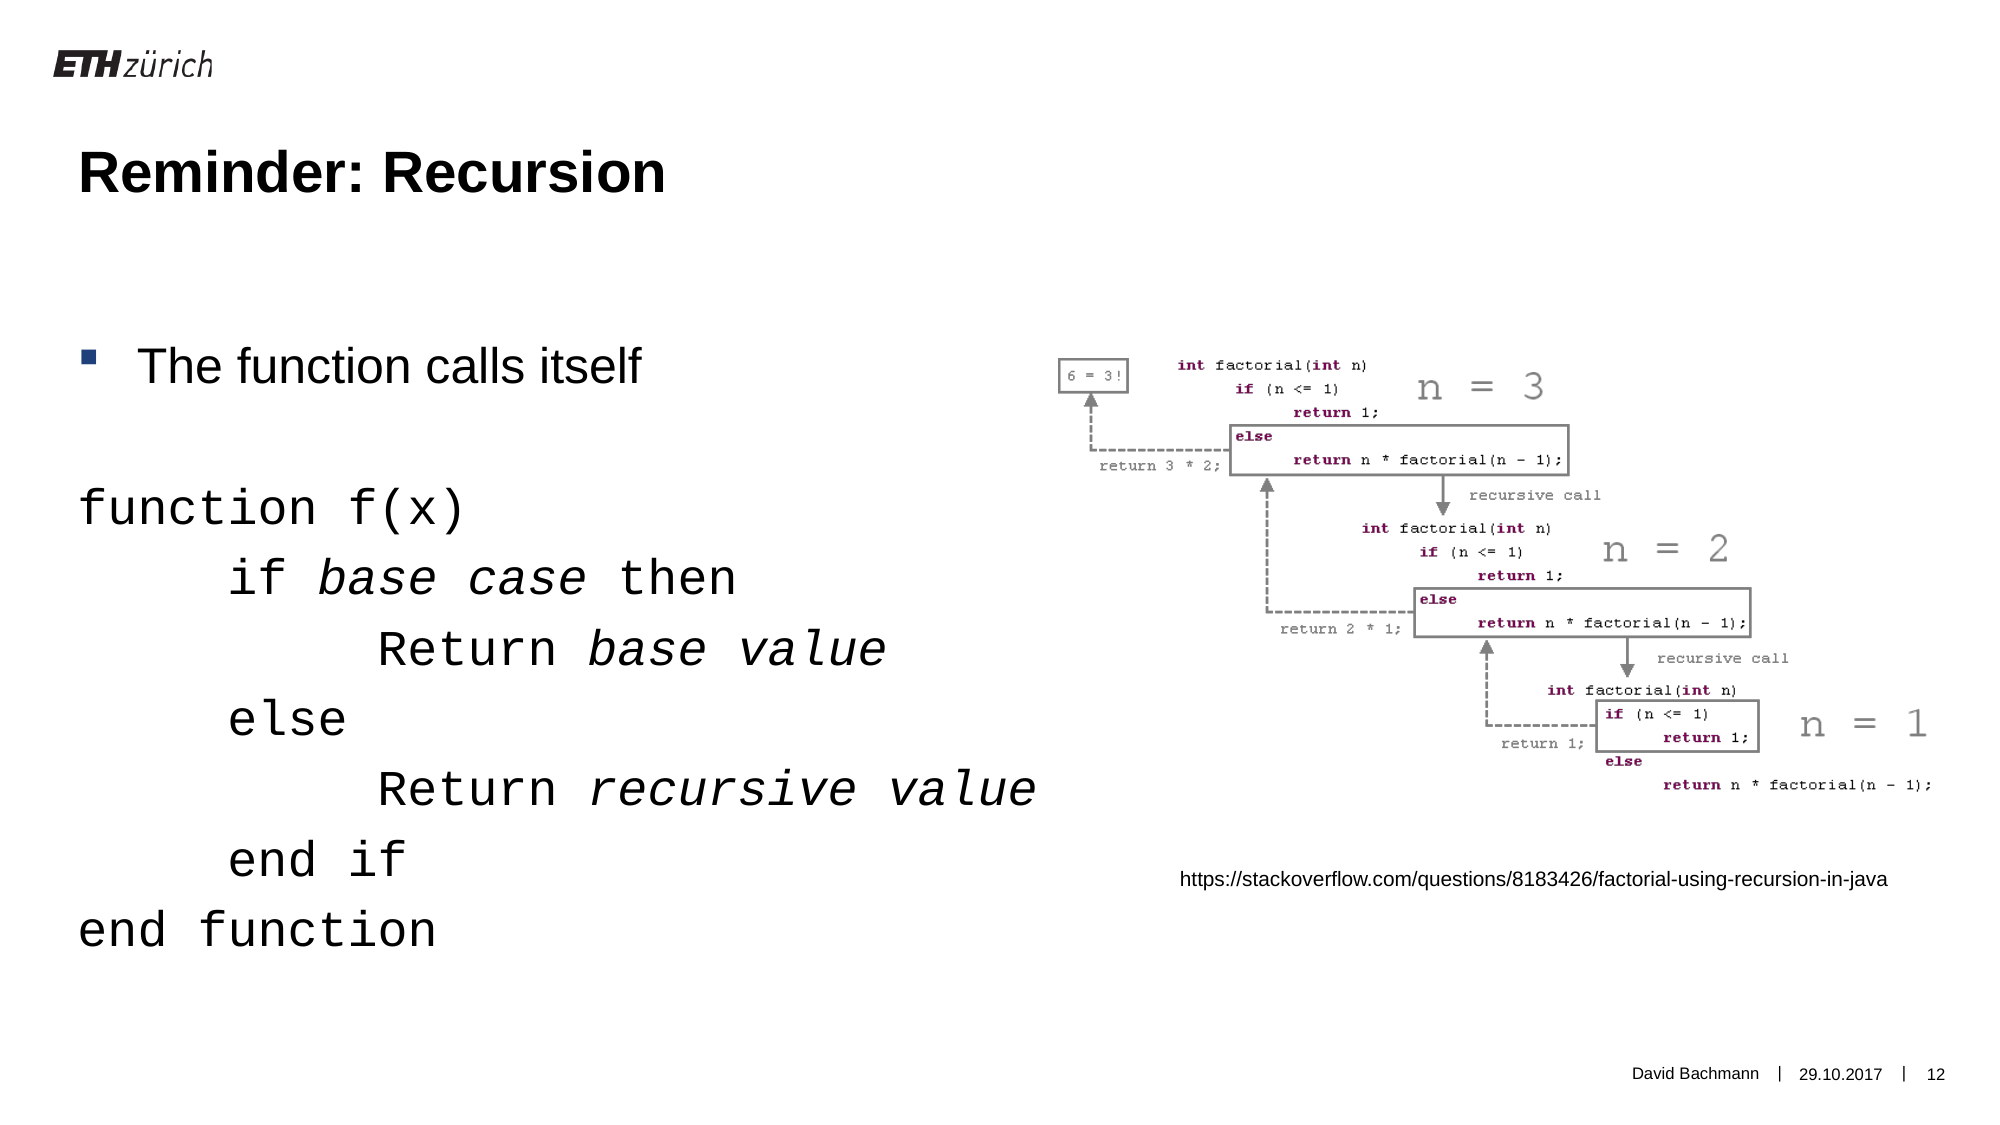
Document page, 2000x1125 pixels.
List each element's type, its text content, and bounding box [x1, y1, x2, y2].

footer David Bachmann [999, 1034, 1760, 1111]
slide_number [1790, 1034, 1892, 1112]
text_box https://stackoverflow.com/questions/8183426/factorial-using-recursion-in-java [1165, 857, 1903, 898]
picture [1058, 358, 1937, 794]
text_box The function calls itself function f(x) if base case then Return base value else Return recursive value end if end function [54, 333, 1071, 1024]
text_box Reminder: Recursion [54, 125, 1948, 285]
slide_number 12 [1906, 1034, 1966, 1112]
